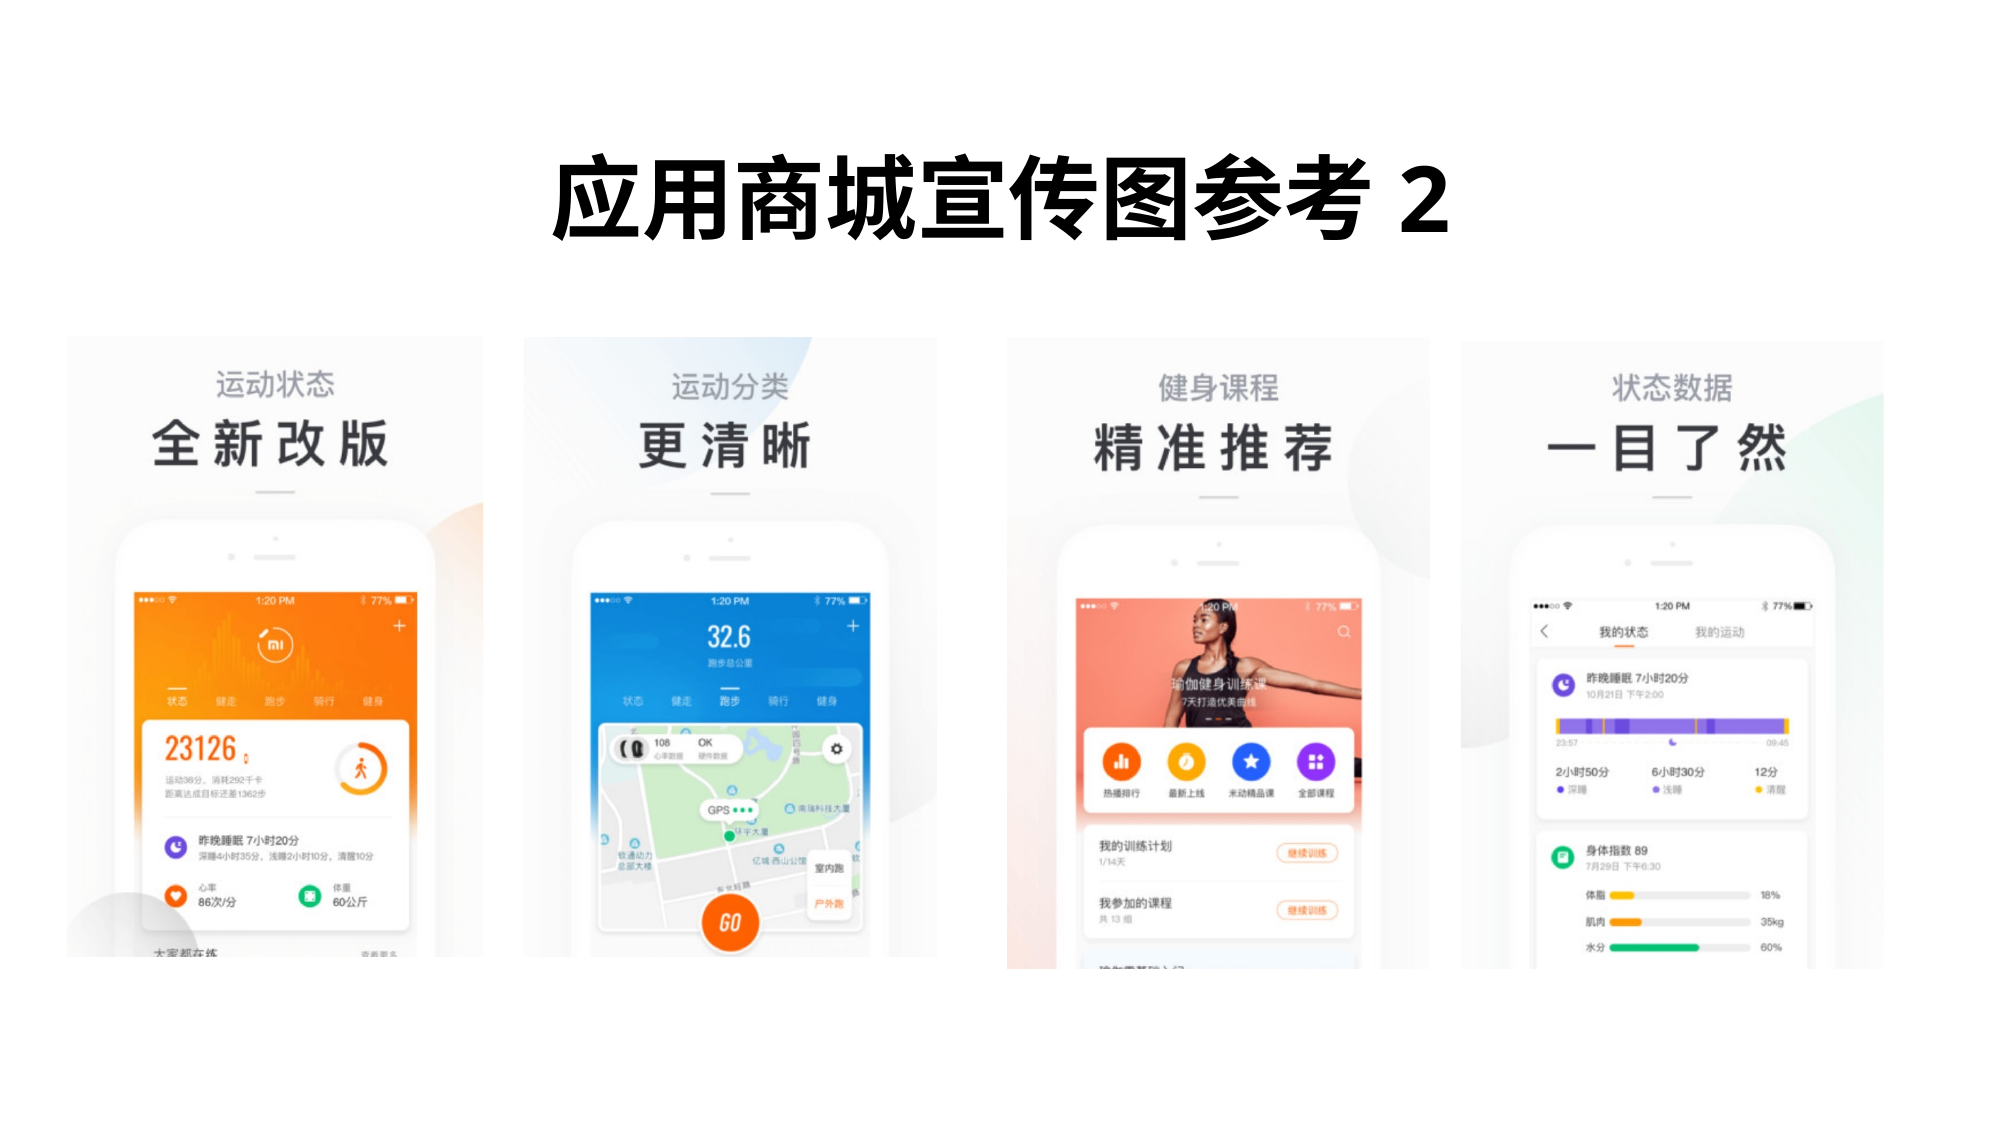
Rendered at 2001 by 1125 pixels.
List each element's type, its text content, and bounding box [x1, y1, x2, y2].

picture [1006, 337, 1430, 969]
text_box 应用商城宣传图参考2 [535, 133, 1466, 259]
picture [1460, 341, 1884, 969]
picture [66, 336, 484, 957]
picture [523, 337, 937, 957]
